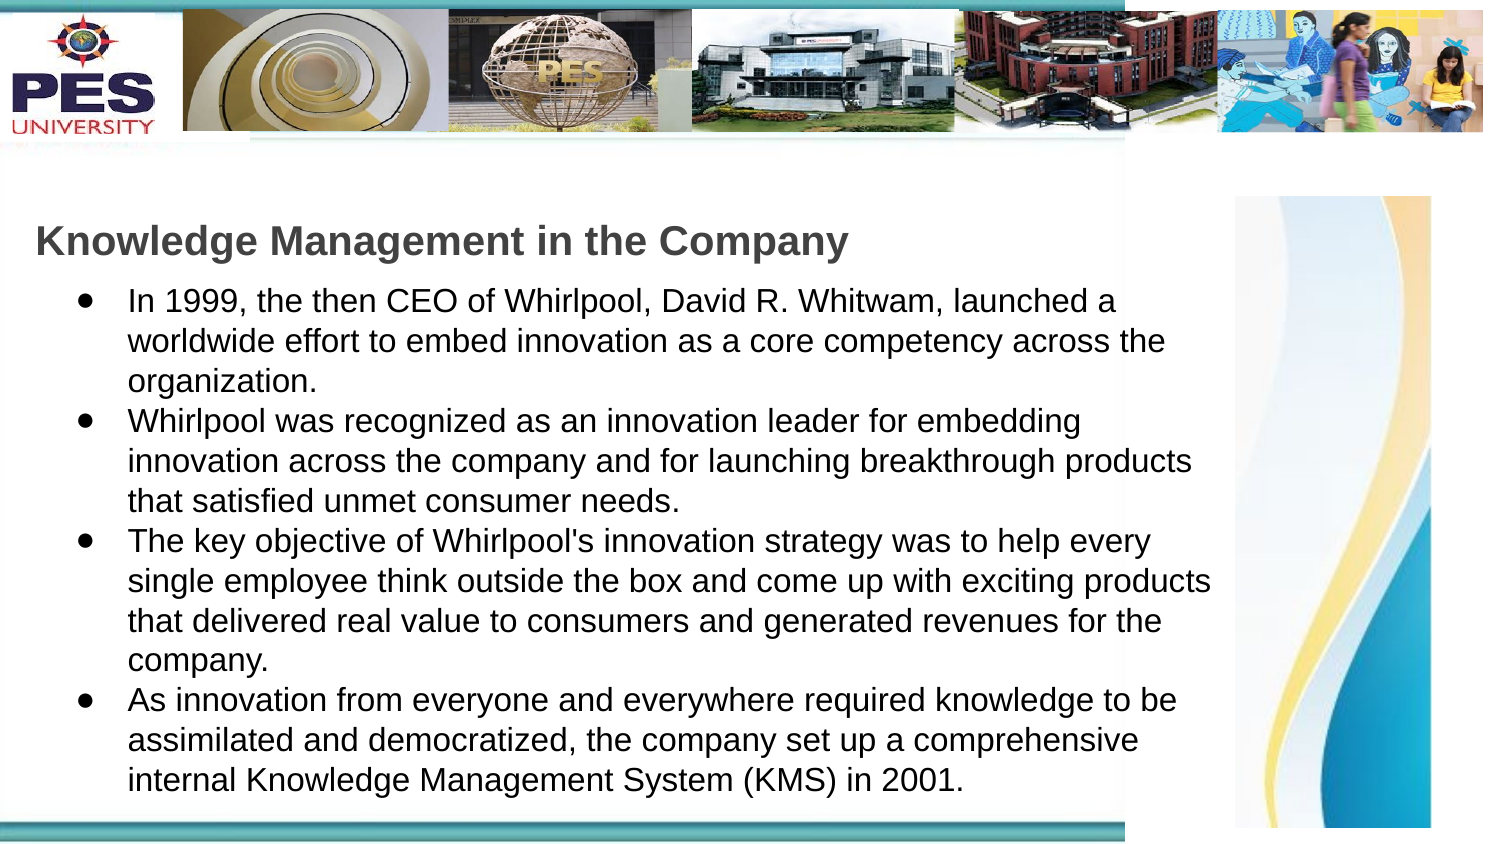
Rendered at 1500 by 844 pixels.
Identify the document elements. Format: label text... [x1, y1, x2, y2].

picture [1235, 196, 1433, 828]
picture [0, 0, 1483, 844]
title Knowledge Management in the Company [12, 213, 1086, 265]
text_box In 1999, the then CEO of Whirlpool, David R. Whitwam, launched a worldwide effort to embed innovation as a core competency across the organization. Whirlpool was recognized as an innovation leader for embedding innovation across the company and for launching breakthrough products that satisfied unmet consumer needs. The key objective of Whirlpool's innovation strategy was to help every single employee think outside the box and come up with exciting products that delivered real value to consumers and generated revenues for the company. As innovation from everyone and everywhere required knowledge to be assimilated and democratized, the company set up a comprehensive internal Knowledge Management System (KMS) in 2001. [37, 271, 1238, 844]
